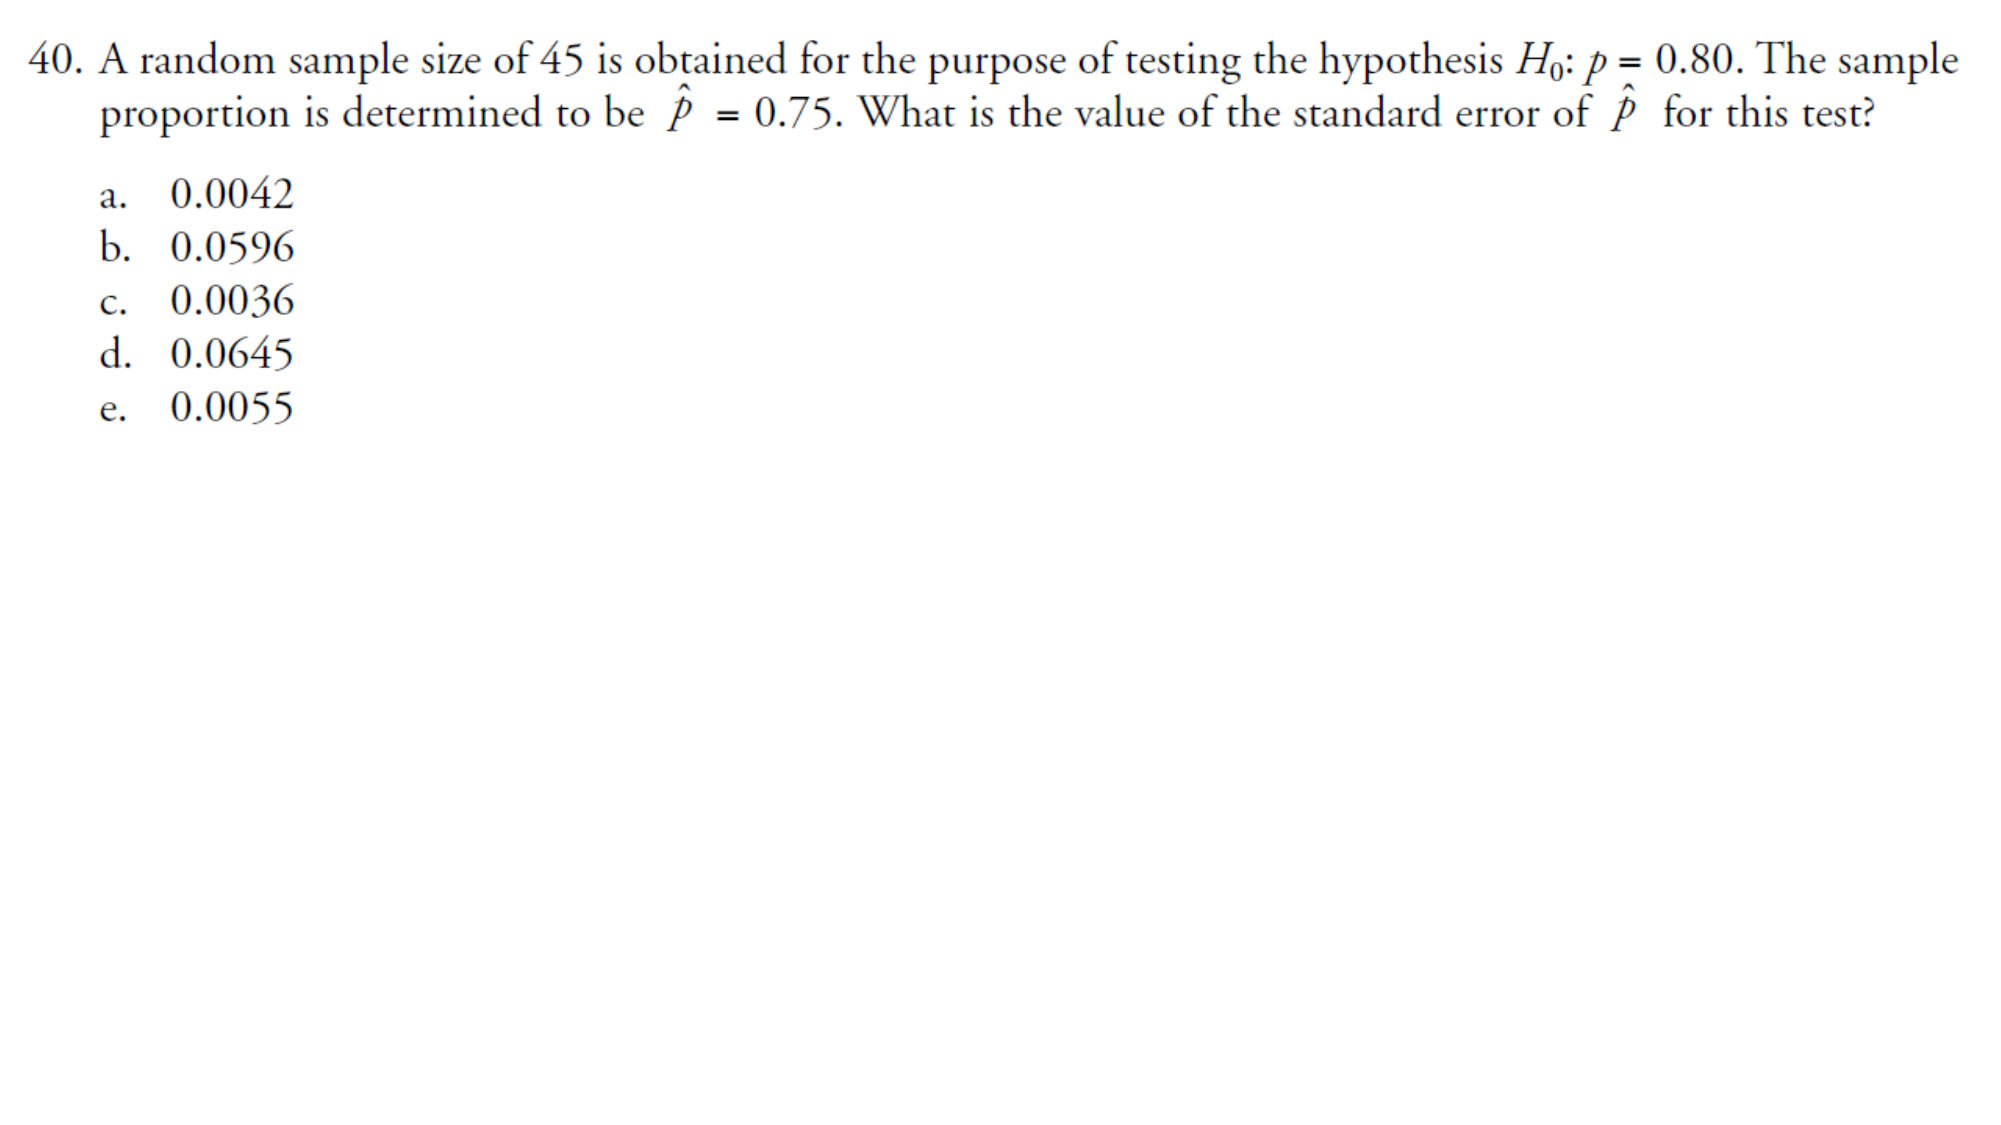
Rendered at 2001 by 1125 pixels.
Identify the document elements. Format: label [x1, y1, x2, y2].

picture [17, 14, 1982, 459]
